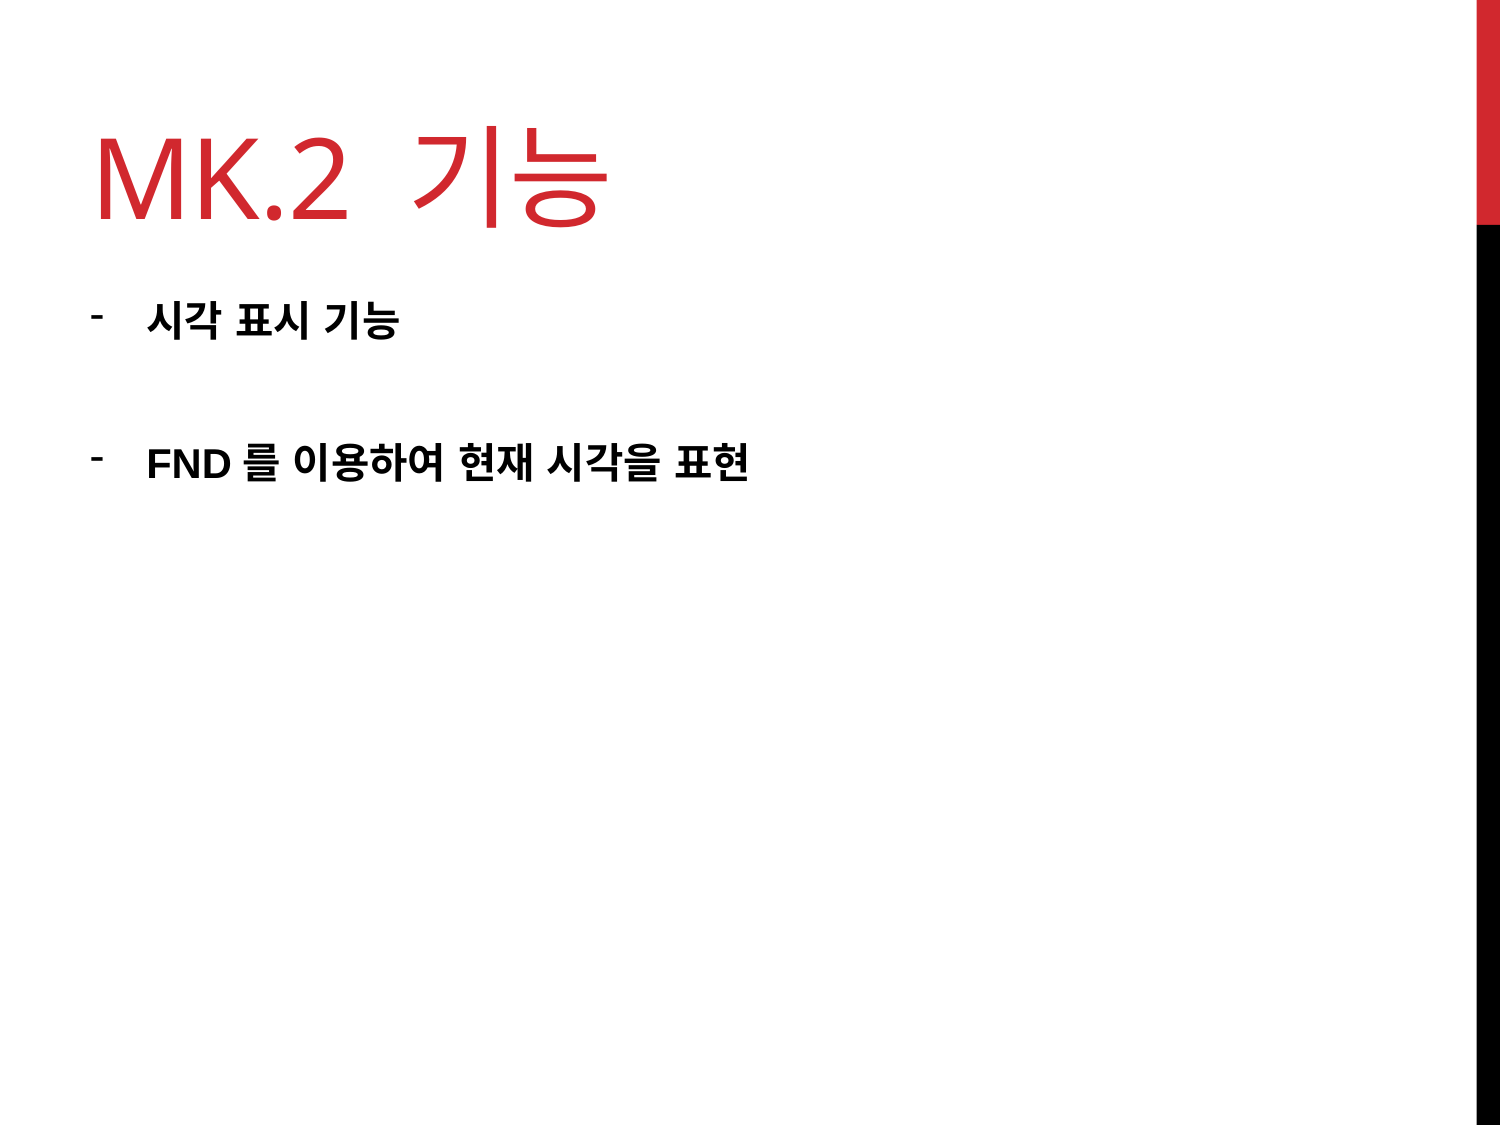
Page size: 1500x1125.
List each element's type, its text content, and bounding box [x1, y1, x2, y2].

list 시각 표시 기능 FND를 이용하여 현재 시각을 표현 [75, 287, 1325, 1005]
title MK.2 기능 [75, 25, 1025, 250]
